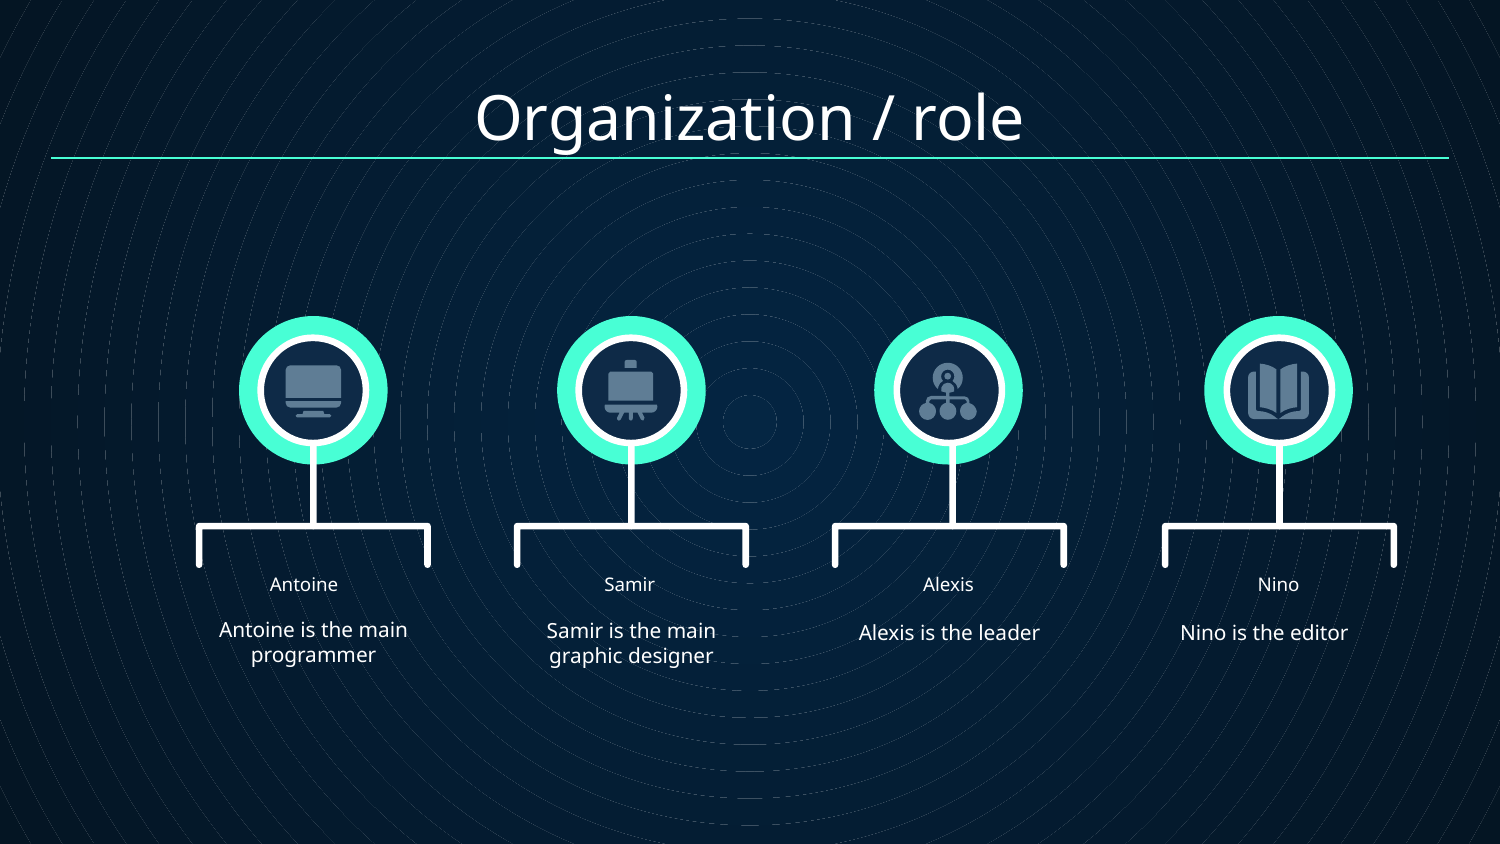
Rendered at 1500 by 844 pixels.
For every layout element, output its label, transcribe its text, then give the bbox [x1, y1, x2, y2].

text_box [195, 522, 312, 568]
text_box [874, 316, 1023, 465]
text_box [513, 522, 630, 568]
text_box [1281, 522, 1398, 568]
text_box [918, 362, 978, 421]
text_box [901, 342, 998, 439]
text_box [1247, 363, 1310, 420]
text_box [310, 447, 317, 530]
text_box [265, 342, 362, 439]
text_box [831, 522, 951, 568]
text_box [1161, 522, 1278, 568]
subtitle Alexis is the leader [835, 610, 1064, 688]
subtitle Antoine is the main programmer [199, 610, 428, 684]
text_box [583, 342, 680, 439]
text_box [604, 359, 658, 421]
title Antoine [133, 577, 475, 610]
subtitle Samir is the main graphic designer [517, 610, 746, 685]
subtitle Nino is the editor [1165, 610, 1394, 688]
text_box [557, 316, 706, 465]
title Alexis [778, 577, 1108, 610]
text_box [315, 522, 431, 568]
text_box [949, 447, 956, 530]
text_box [1231, 342, 1328, 439]
text_box [1276, 447, 1283, 530]
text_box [285, 365, 342, 418]
text_box [257, 334, 370, 447]
text_box [954, 522, 1068, 568]
text_box [1223, 334, 1336, 447]
text_box [633, 522, 750, 568]
title Samir [450, 557, 809, 610]
title Organization / role [51, 68, 1449, 157]
text_box [575, 334, 688, 447]
text_box [628, 447, 635, 530]
text_box [893, 334, 1006, 447]
title Nino [1108, 577, 1449, 610]
text_box [239, 316, 388, 465]
text_box [1204, 316, 1353, 465]
